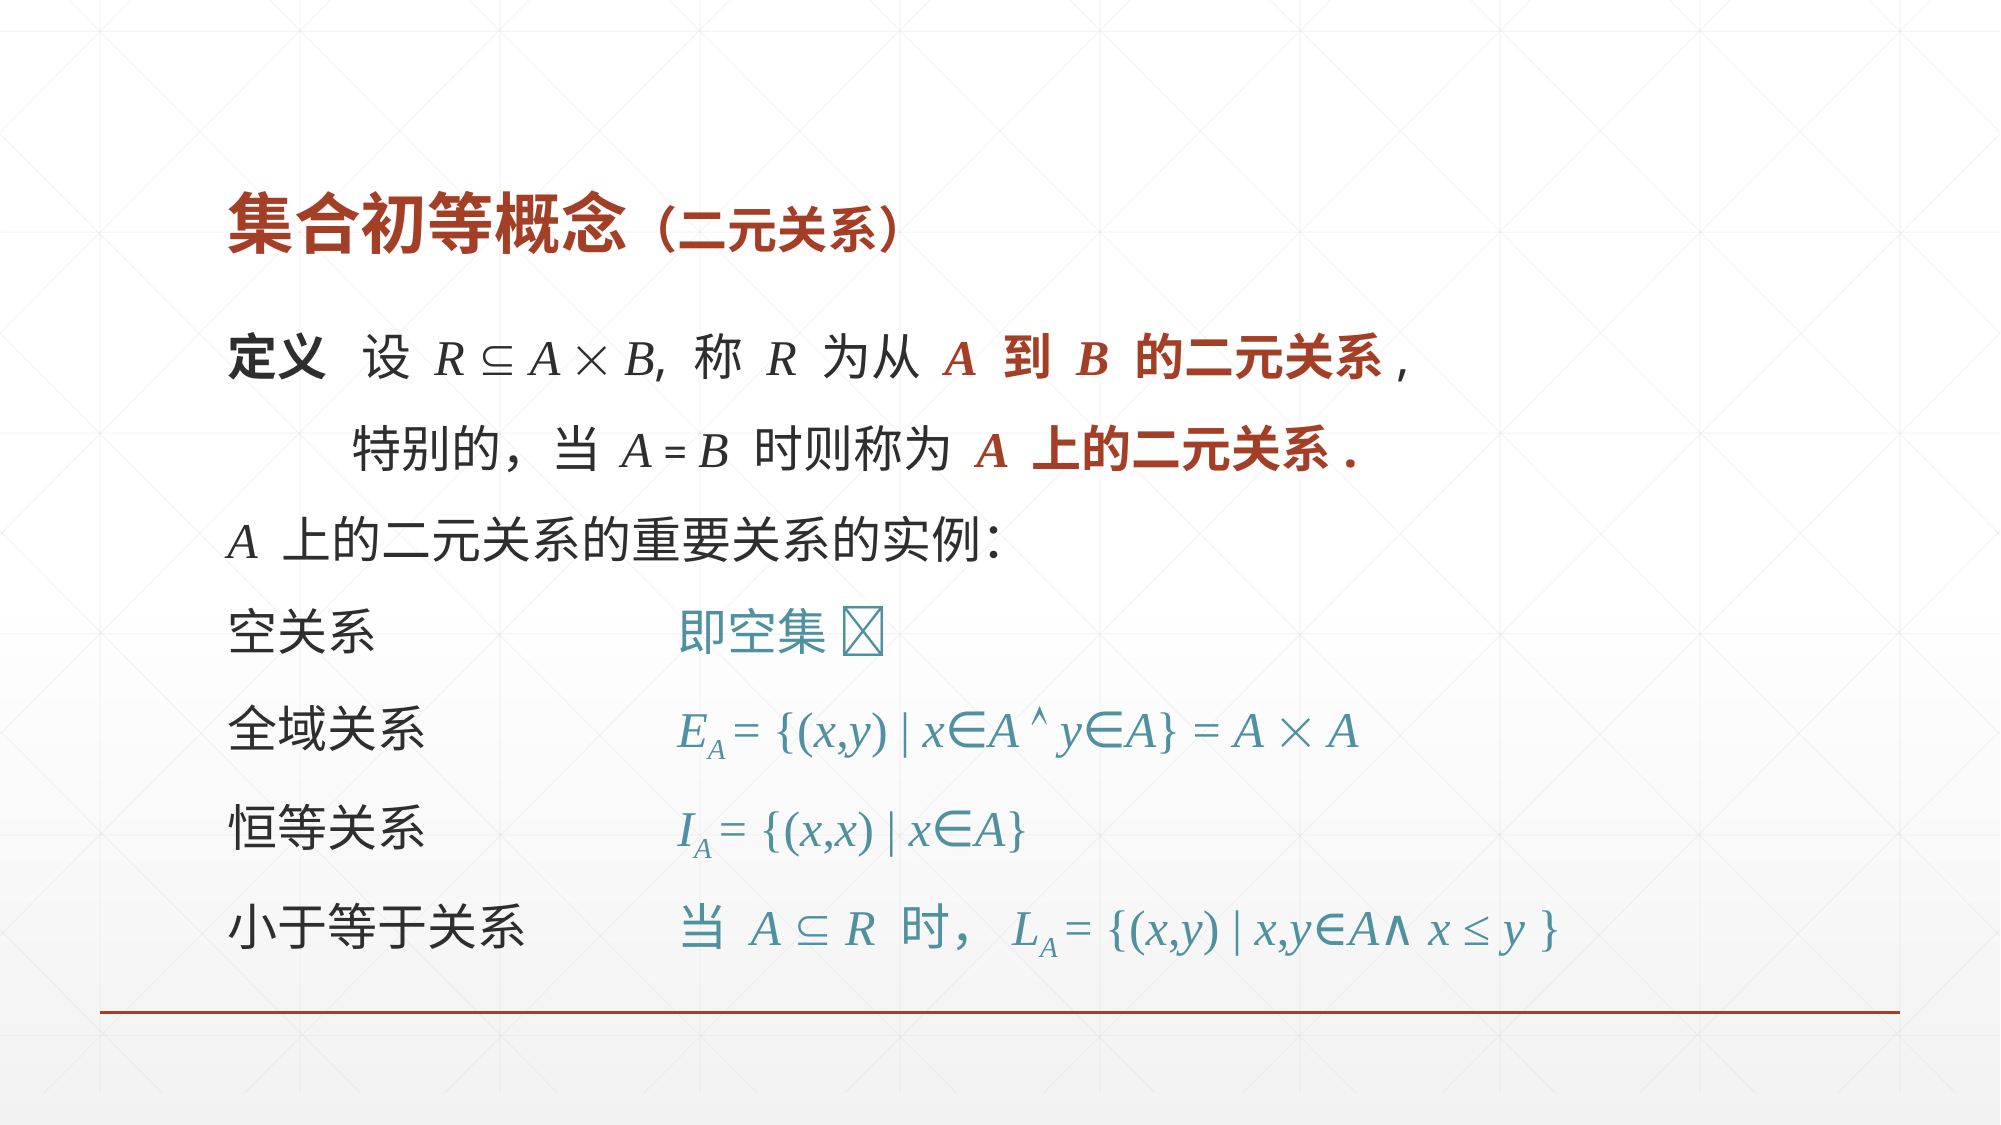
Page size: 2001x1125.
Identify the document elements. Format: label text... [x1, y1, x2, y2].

list 定义 设 R  A  B, 称 R 为从 A 到 B 的二元关系, 特别的，当 A = B 时则称为 A 上的二元关系. A 上的二元关系的重要关系的实例： 空关系 即空集  全域关系 EA = {(x,y) | x∈A  y∈A} = A  A 恒等关系 IA = {(x,x) | x∈A} 小于等于关系 当 A  R 时，LA = {(x,y) | x,y∈A∧ x ≤ y } [212, 324, 1788, 1012]
title 集合初等概念（二元关系） [212, 82, 1788, 271]
